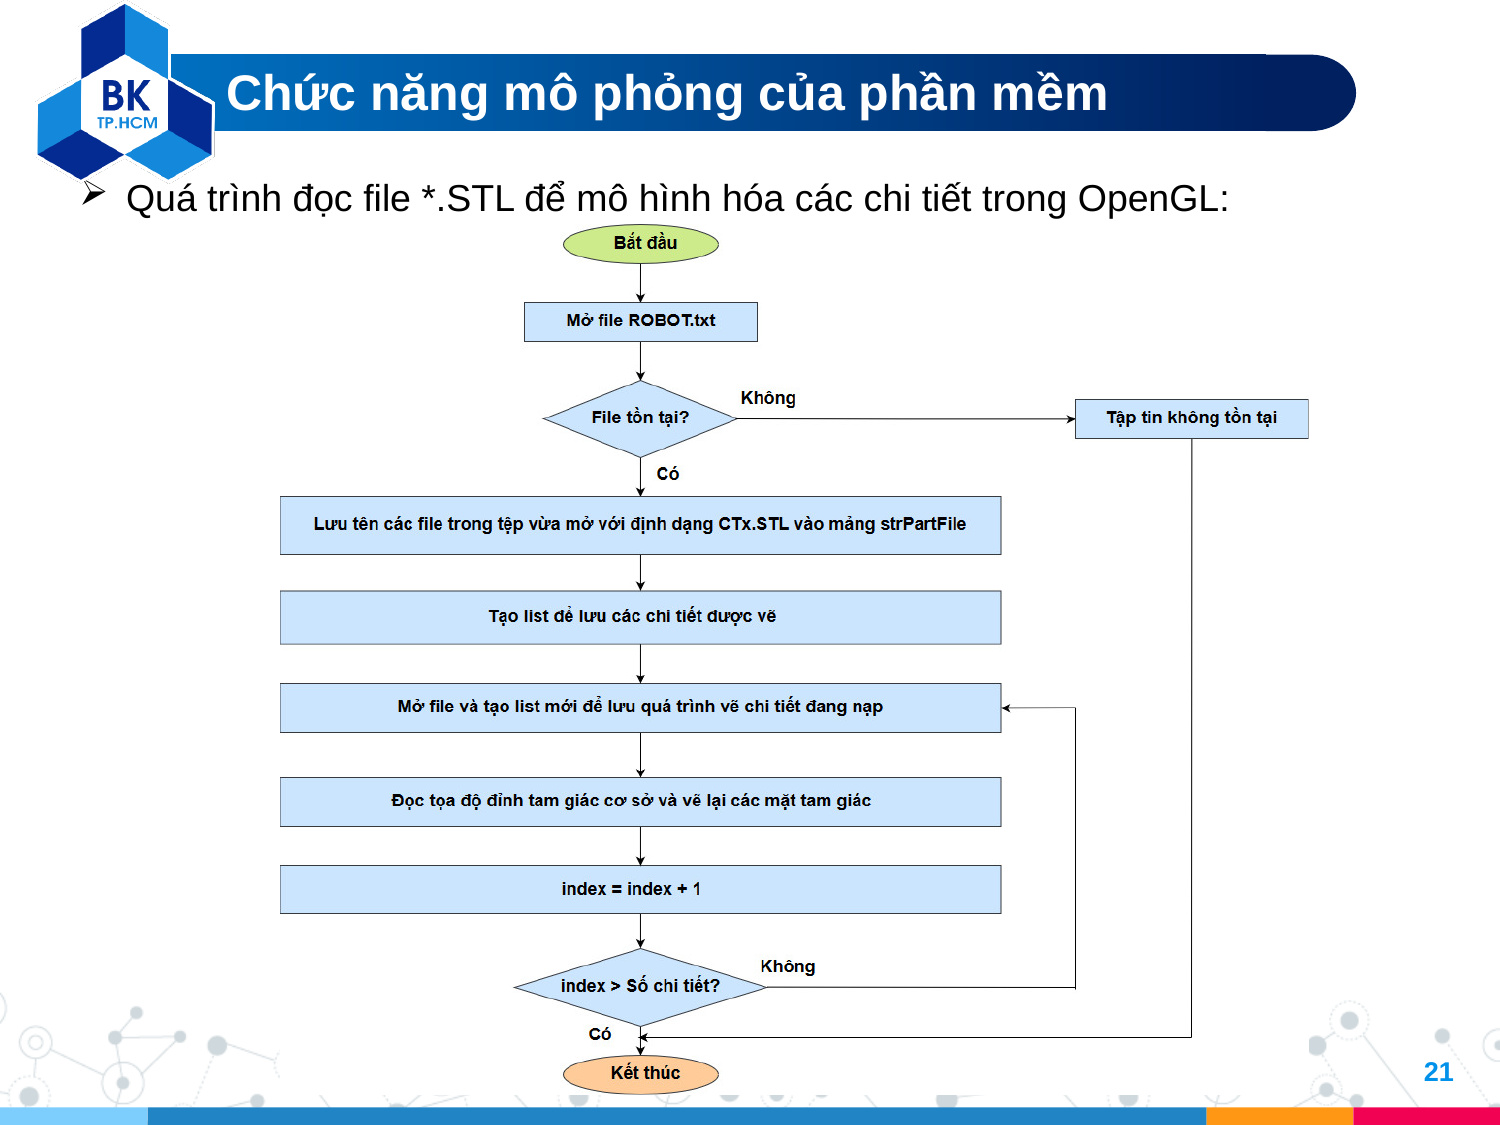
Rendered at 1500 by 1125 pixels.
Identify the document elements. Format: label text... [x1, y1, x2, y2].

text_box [219, 52, 1357, 132]
text_box Quá trình đọc file *.STL để mô hình hóa các chi tiết trong OpenGL: [64, 167, 1313, 227]
picture [0, 0, 1500, 1107]
slide_number 21 [1378, 1038, 1469, 1105]
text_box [0, 1107, 1500, 1125]
